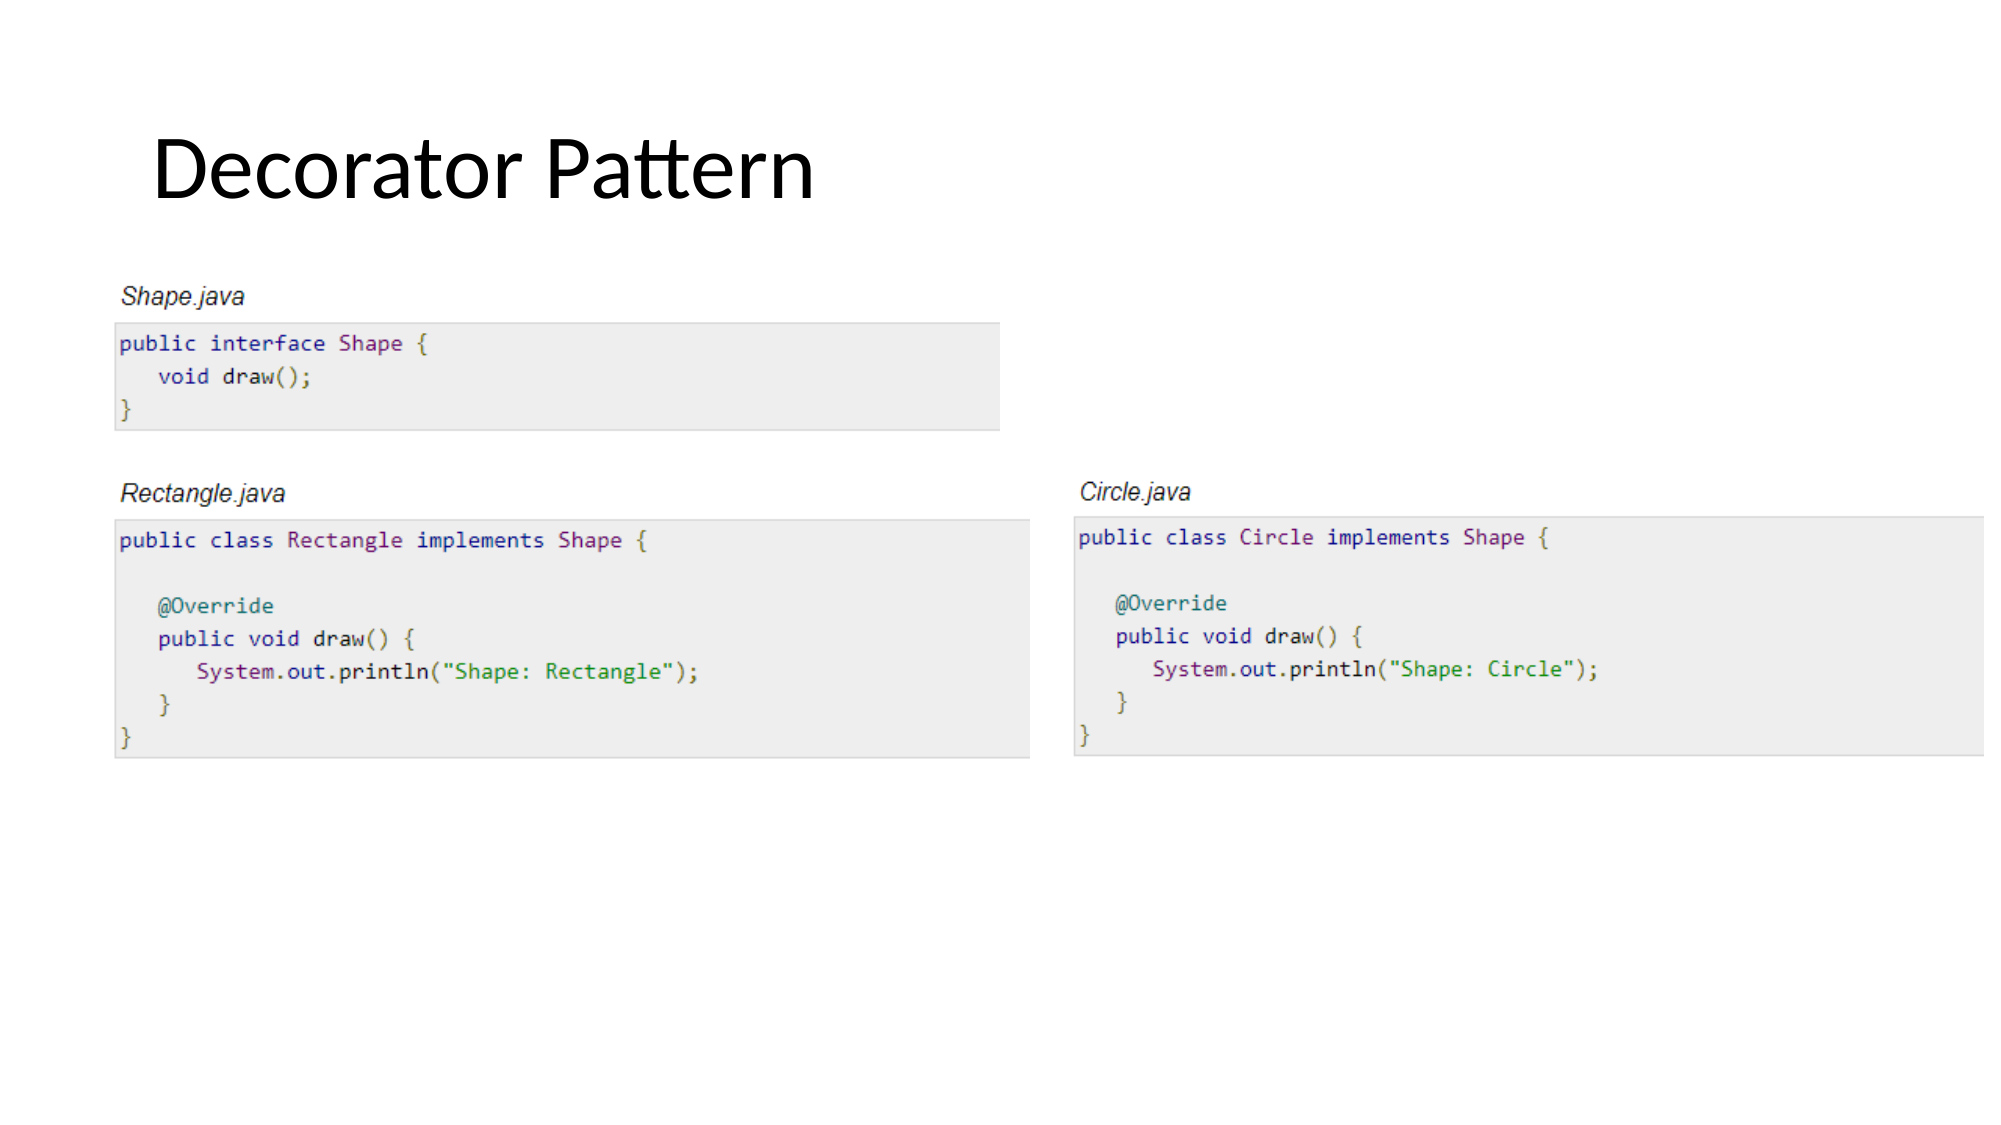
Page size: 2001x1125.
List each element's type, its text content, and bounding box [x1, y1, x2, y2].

title Decorator Pattern [137, 59, 1863, 278]
picture [96, 471, 1030, 777]
picture [1053, 471, 1984, 780]
picture [96, 276, 1001, 450]
